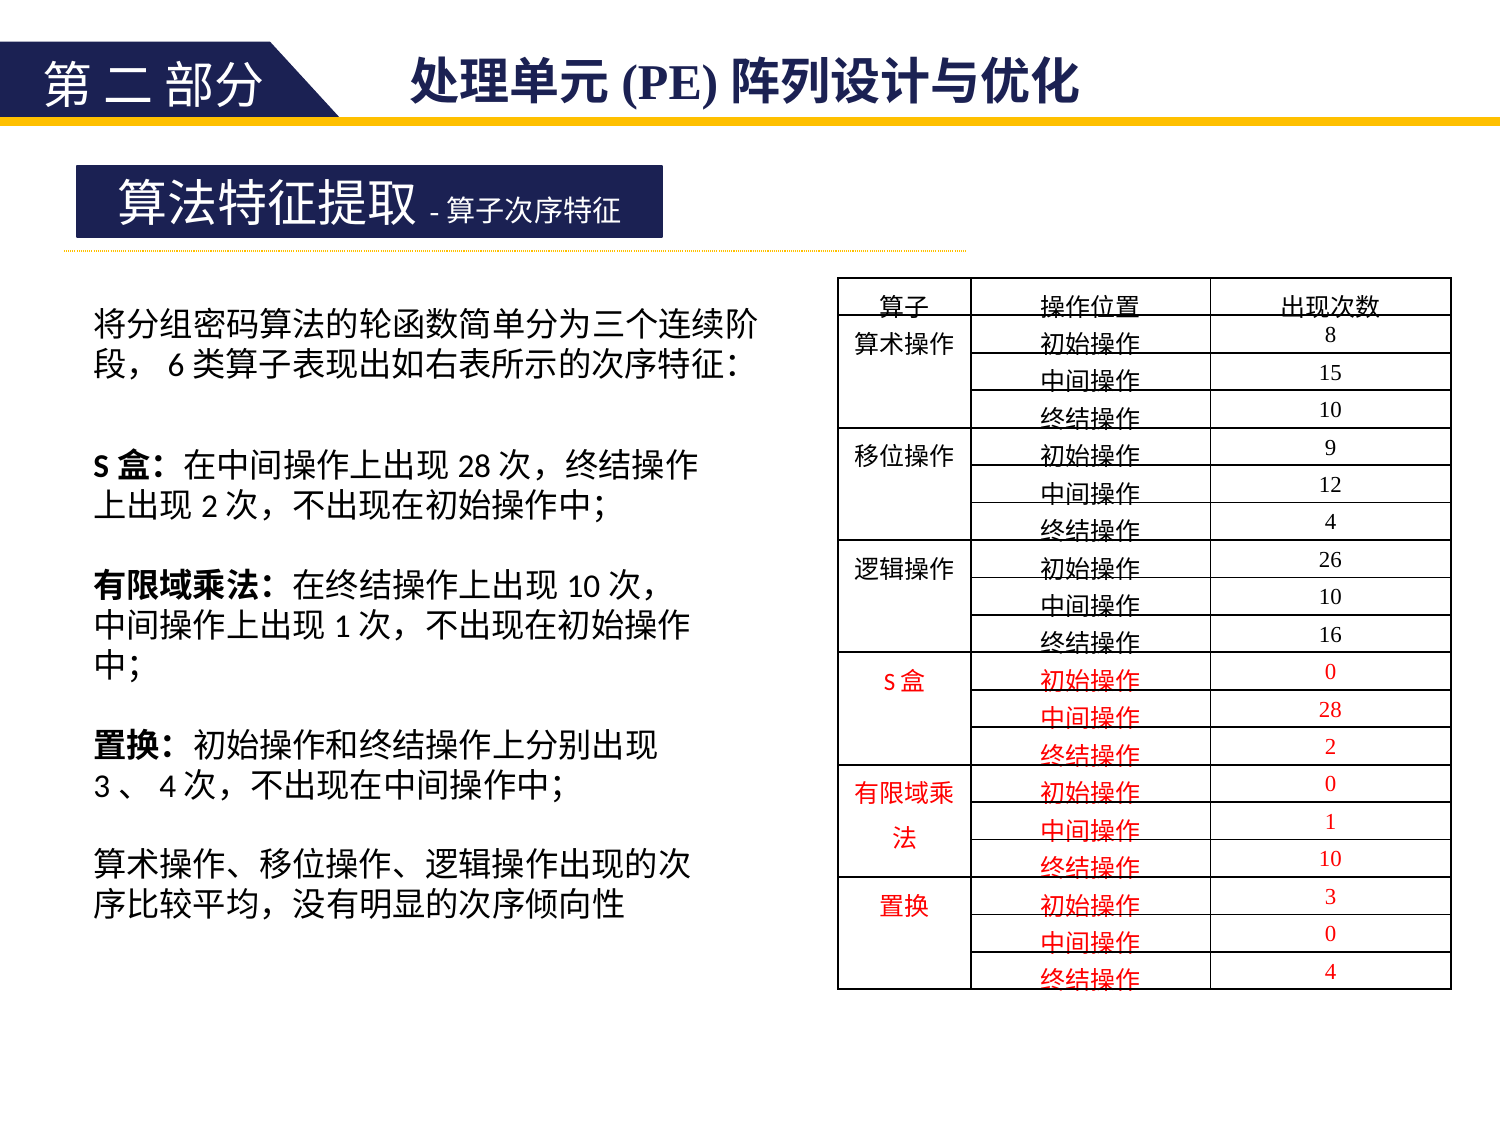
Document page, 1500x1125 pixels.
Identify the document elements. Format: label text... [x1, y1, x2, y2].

table_header 操作位置 [972, 279, 1210, 314]
table_cell 中间操作 [972, 915, 1210, 951]
table_cell 算术操作 [839, 316, 970, 427]
table_cell 中间操作 [972, 803, 1210, 839]
table_cell 初始操作 [972, 541, 1210, 577]
text_box 将分组密码算法的轮函数简单分为三个连续阶段，6类算子表现出如右表所示的次序特征： [78, 295, 788, 391]
table_cell 26 [1211, 541, 1450, 577]
table_cell 0 [1211, 766, 1450, 801]
table_cell 初始操作 [972, 653, 1210, 689]
table_cell 终结操作 [972, 728, 1210, 764]
table_header 出现次数 [1211, 279, 1450, 314]
table_header 算子 [839, 279, 970, 314]
table_cell 终结操作 [972, 616, 1210, 651]
table_cell 3 [1211, 878, 1450, 914]
table_cell 15 [1211, 354, 1450, 389]
table_cell 中间操作 [972, 691, 1210, 726]
table_cell 10 [1211, 840, 1450, 876]
table_cell 初始操作 [972, 766, 1210, 801]
table_cell 初始操作 [972, 429, 1210, 464]
table_cell 终结操作 [972, 503, 1210, 539]
table_cell 有限域乘法 [839, 766, 970, 876]
table_cell 0 [1211, 915, 1450, 951]
table_cell 置换 [839, 878, 970, 988]
table_cell 终结操作 [972, 953, 1210, 988]
table_cell 16 [1211, 616, 1450, 651]
table_cell 4 [1211, 503, 1450, 539]
table_cell 终结操作 [972, 840, 1210, 876]
table_cell 中间操作 [972, 466, 1210, 502]
text_box [0, 117, 1500, 126]
table_cell 0 [1211, 653, 1450, 689]
table_cell 中间操作 [972, 578, 1210, 614]
table_cell 9 [1211, 429, 1450, 464]
table_cell 1 [1211, 803, 1450, 839]
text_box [63, 165, 967, 251]
text_box 处理单元(PE)阵列设计与优化 [394, 42, 1480, 117]
table_cell 初始操作 [972, 878, 1210, 914]
table_cell 移位操作 [839, 429, 970, 539]
table_cell 终结操作 [972, 391, 1210, 427]
table_cell 10 [1211, 391, 1450, 427]
table_cell 10 [1211, 578, 1450, 614]
text_box [0, 42, 273, 117]
text_box S盒：在中间操作上出现28次，终结操作上出现2次，不出现在初始操作中； 有限域乘法：在终结操作上出现10次，中间操作上出现1次，不出现在初始操作中； 置换：初始操作和终结操作上分别出现3、4次，不出现在中间操作中； 算术操作、移位操作、逻辑操作出现的次序比较平均，没有明显的次序倾向性 [78, 436, 723, 931]
text_box 第 二 部分 [27, 46, 280, 121]
table_cell S盒 [839, 653, 970, 764]
table_cell 2 [1211, 728, 1450, 764]
table_cell 初始操作 [972, 316, 1210, 352]
table_cell 8 [1211, 316, 1450, 352]
table_cell 4 [1211, 953, 1450, 988]
table_cell 逻辑操作 [839, 541, 970, 651]
table_cell 28 [1211, 691, 1450, 726]
table_cell 12 [1211, 466, 1450, 502]
table_cell 中间操作 [972, 354, 1210, 389]
text_box [280, 54, 338, 117]
